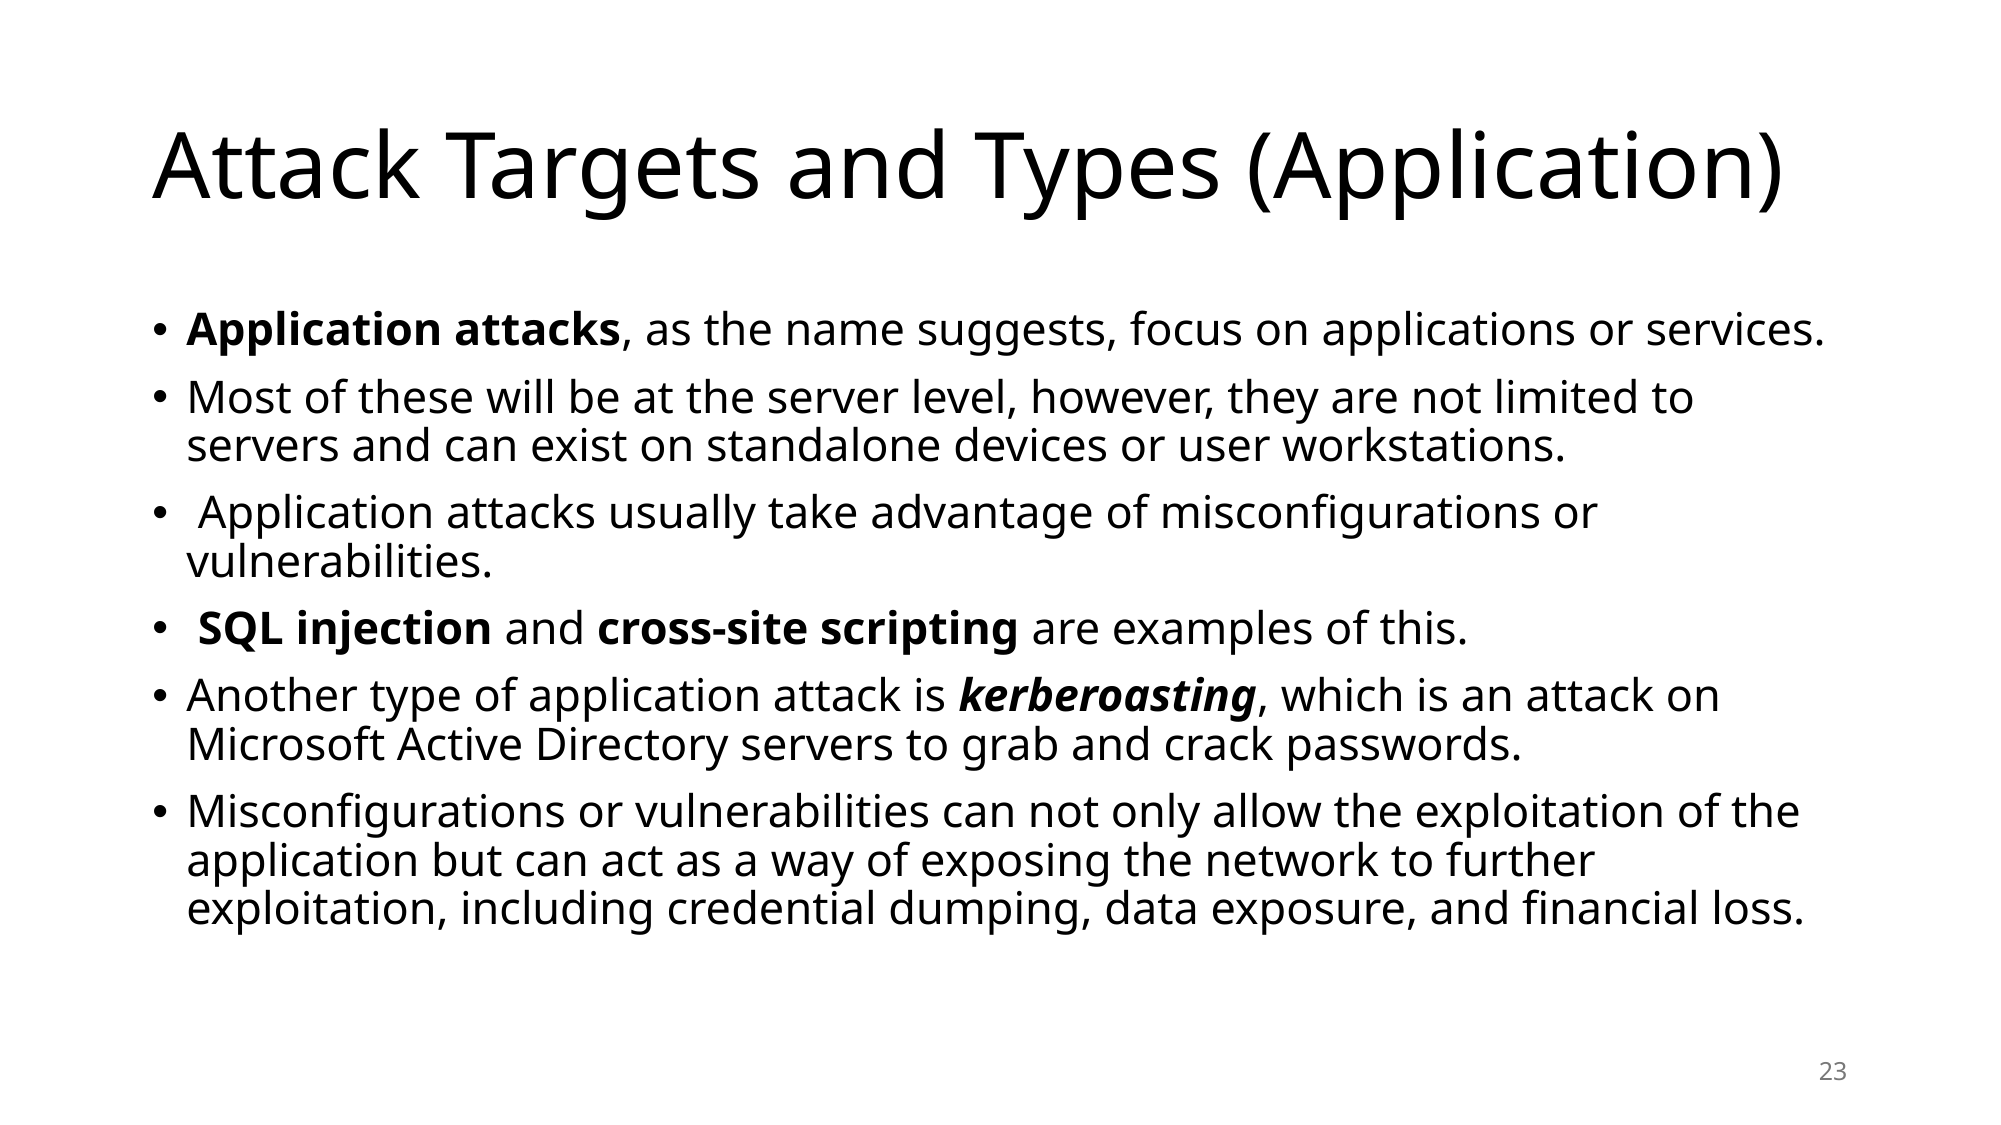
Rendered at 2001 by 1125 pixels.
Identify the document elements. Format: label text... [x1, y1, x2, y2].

list Application attacks, as the name suggests, focus on applications or services. Most of these will be at the server level, however, they are not limited to servers and can exist on standalone devices or user workstations. Application attacks usually take advantage of misconfigurations or vulnerabilities. SQL injection and cross-site scripting are examples of this. Another type of application attack is kerberoasting, which is an attack on Microsoft Active Directory servers to grab and crack passwords. Misconfigurations or vulnerabilities can not only allow the exploitation of the application but can act as a way of exposing the network to further exploitation, including credential dumping, data exposure, and financial loss. [137, 299, 1863, 1014]
slide_number 23 [1412, 1042, 1863, 1103]
title Attack Targets and Types (Application) [137, 59, 1863, 278]
